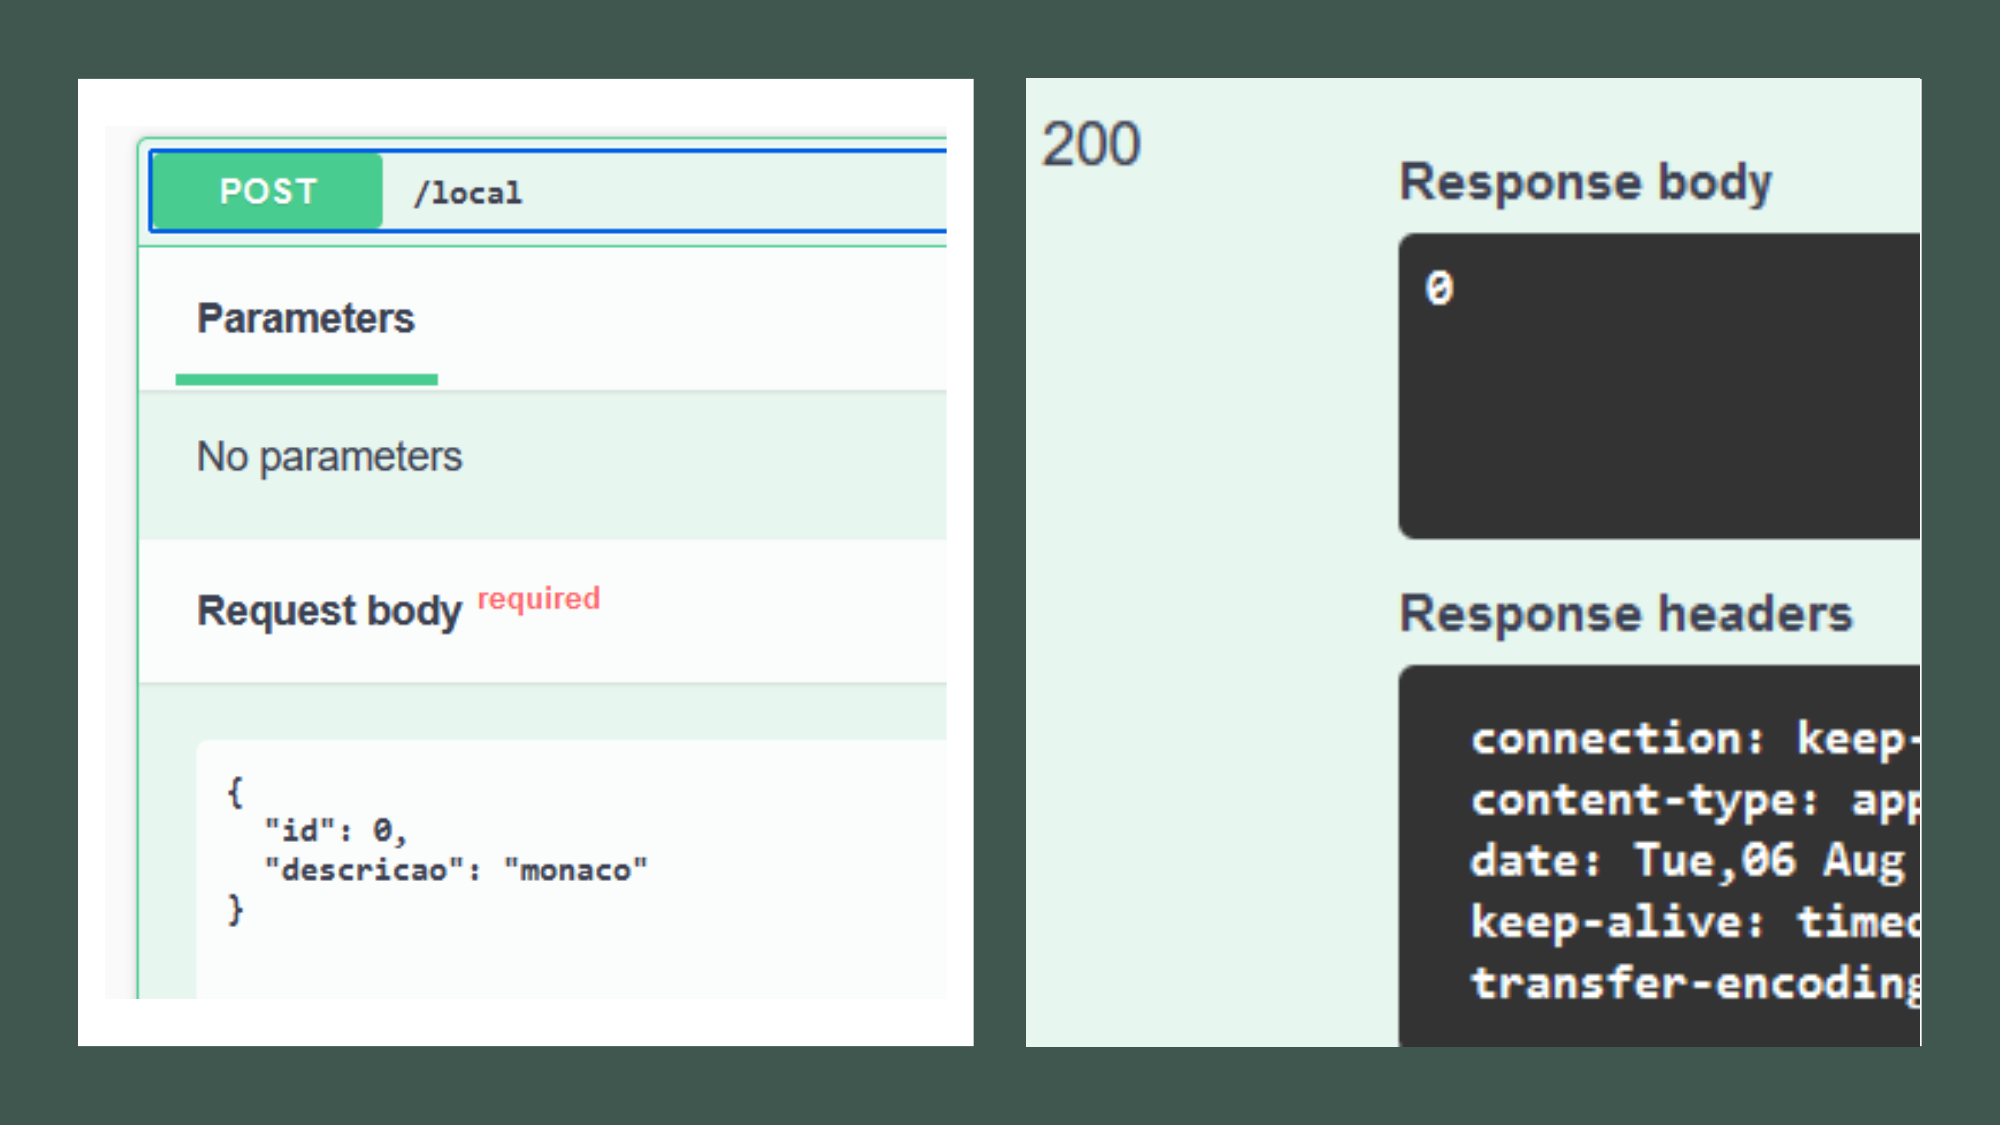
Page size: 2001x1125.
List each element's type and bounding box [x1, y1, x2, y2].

text_box [1025, 77, 1923, 1048]
picture [1025, 78, 1920, 1047]
text_box [77, 77, 975, 1048]
picture [104, 125, 948, 1000]
text_box [0, 0, 2000, 1125]
